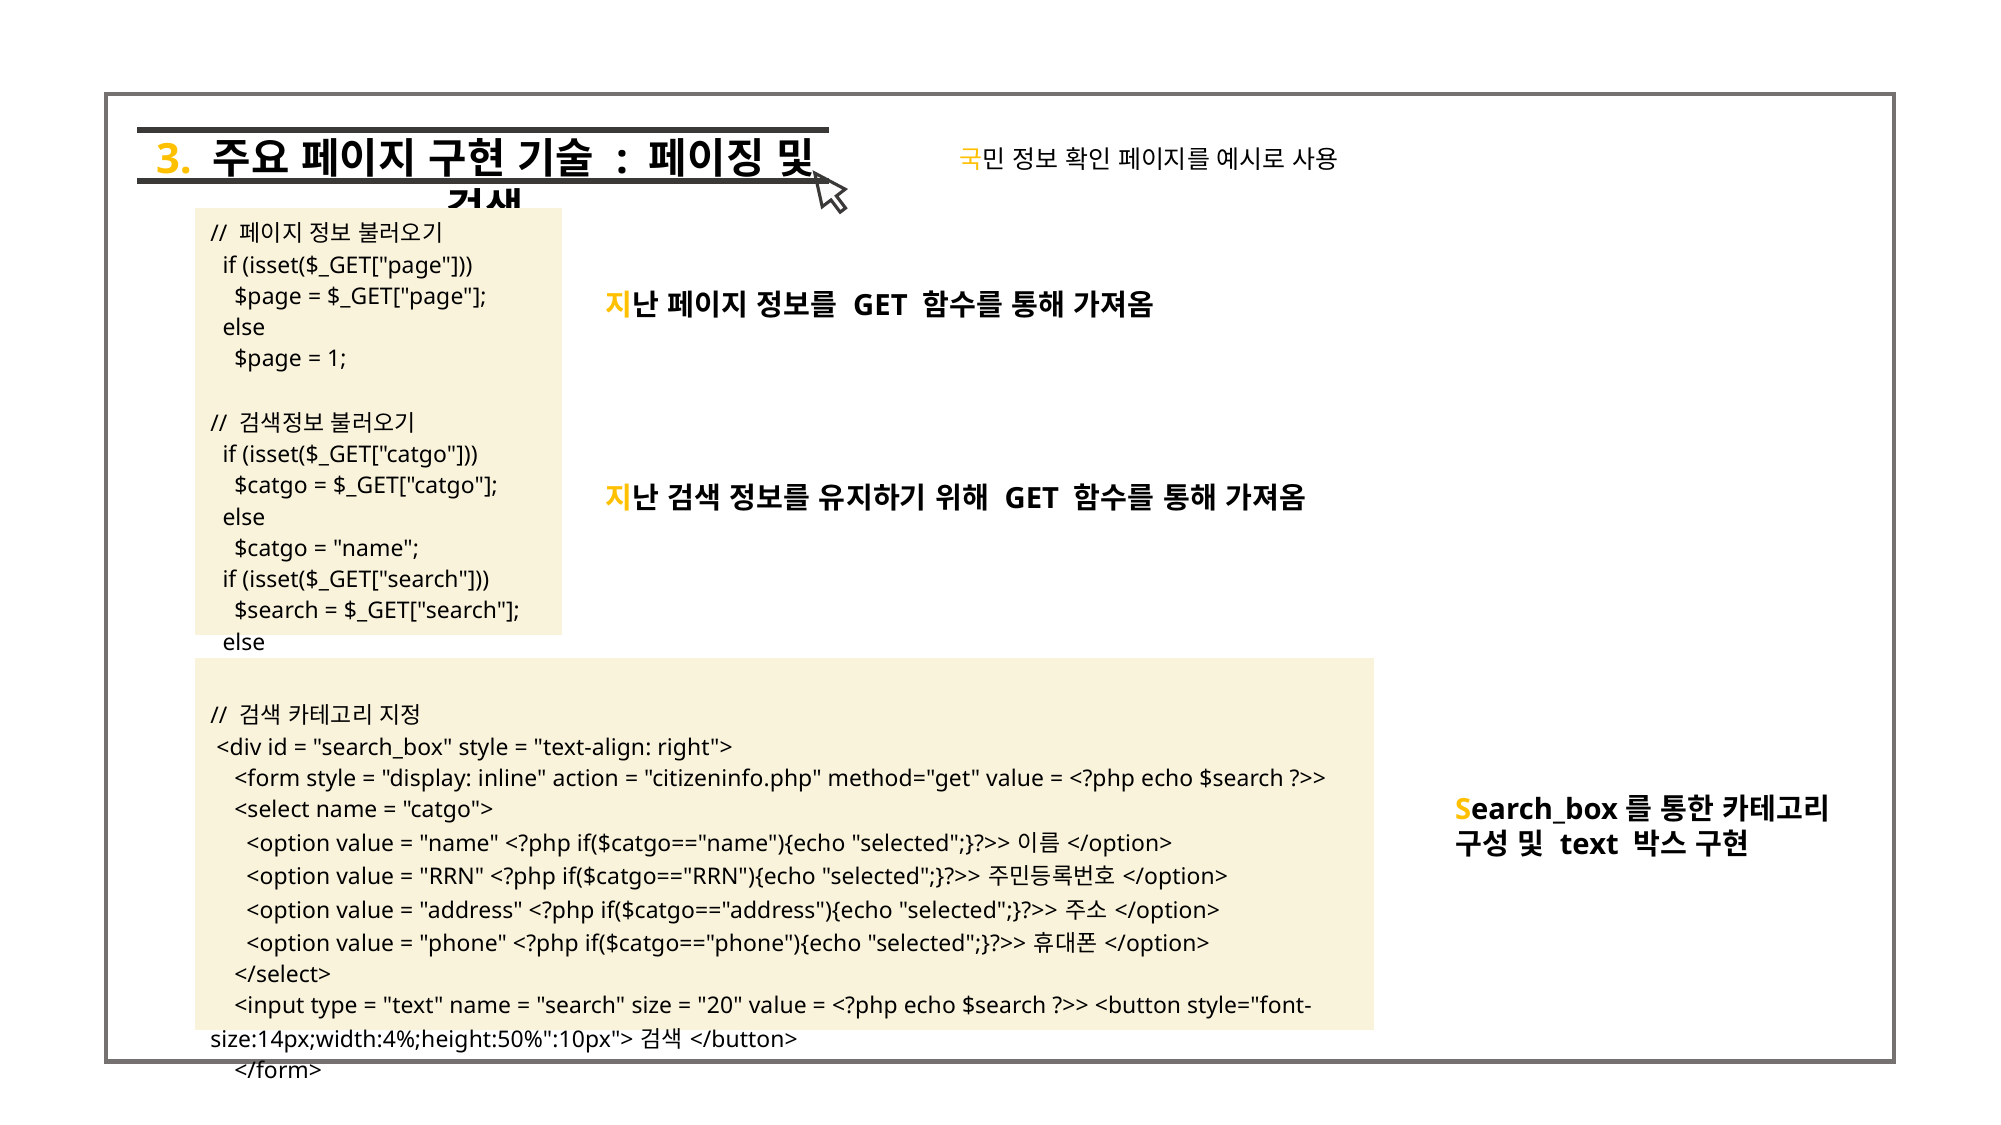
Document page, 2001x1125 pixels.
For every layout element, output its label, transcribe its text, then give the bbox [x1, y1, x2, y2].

table_header // 페이지 정보 불러오기 if (isset($_GET["page"])) $page = $_GET["page"]; else $page = 1; // 검색정보 불러오기 if (isset($_GET["catgo"])) $catgo = $_GET["catgo"]; else $catgo = "name"; if (isset($_GET["search"])) $search = $_GET["search"]; else $search = ""; [195, 208, 562, 635]
table_header // 검색 카테고리 지정 <div id = "search_box" style = "text-align: right"> <form style = "display: inline" action = "citizeninfo.php" method="get" value = <?php echo $search ?>> <select name = "catgo"> <option value = "name" <?php if($catgo=="name"){echo "selected";}?>>이름</option> <option value = "RRN" <?php if($catgo=="RRN"){echo "selected";}?>>주민등록번호</option> <option value = "address" <?php if($catgo=="address"){echo "selected";}?>>주소</option> <option value = "phone" <?php if($catgo=="phone"){echo "selected";}?>>휴대폰</option> </select> <input type = "text" name = "search" size = "20" value = <?php echo $search ?>> <button style="font-size:14px;width:4%;height:50%":10px">검색</button> </form> [195, 658, 1374, 1030]
text_box 국민 정보 확인 페이지를 예시로 사용 [944, 135, 1511, 181]
text_box [813, 171, 827, 178]
text_box [816, 179, 848, 214]
text_box [105, 93, 1895, 1063]
text_box 지난 페이지 정보를 GET 함수를 통해 가져옴 [590, 279, 1966, 329]
text_box 지난 검색 정보를 유지하기 위해 GET 함수를 통해 가져옴 [590, 472, 1966, 523]
text_box 3. 주요 페이지 구현 기술 : 페이징 및 검색 [114, 124, 857, 239]
text_box Search_box를 통한 카테고리 구성 및 text 박스 구현 [1440, 782, 1894, 868]
